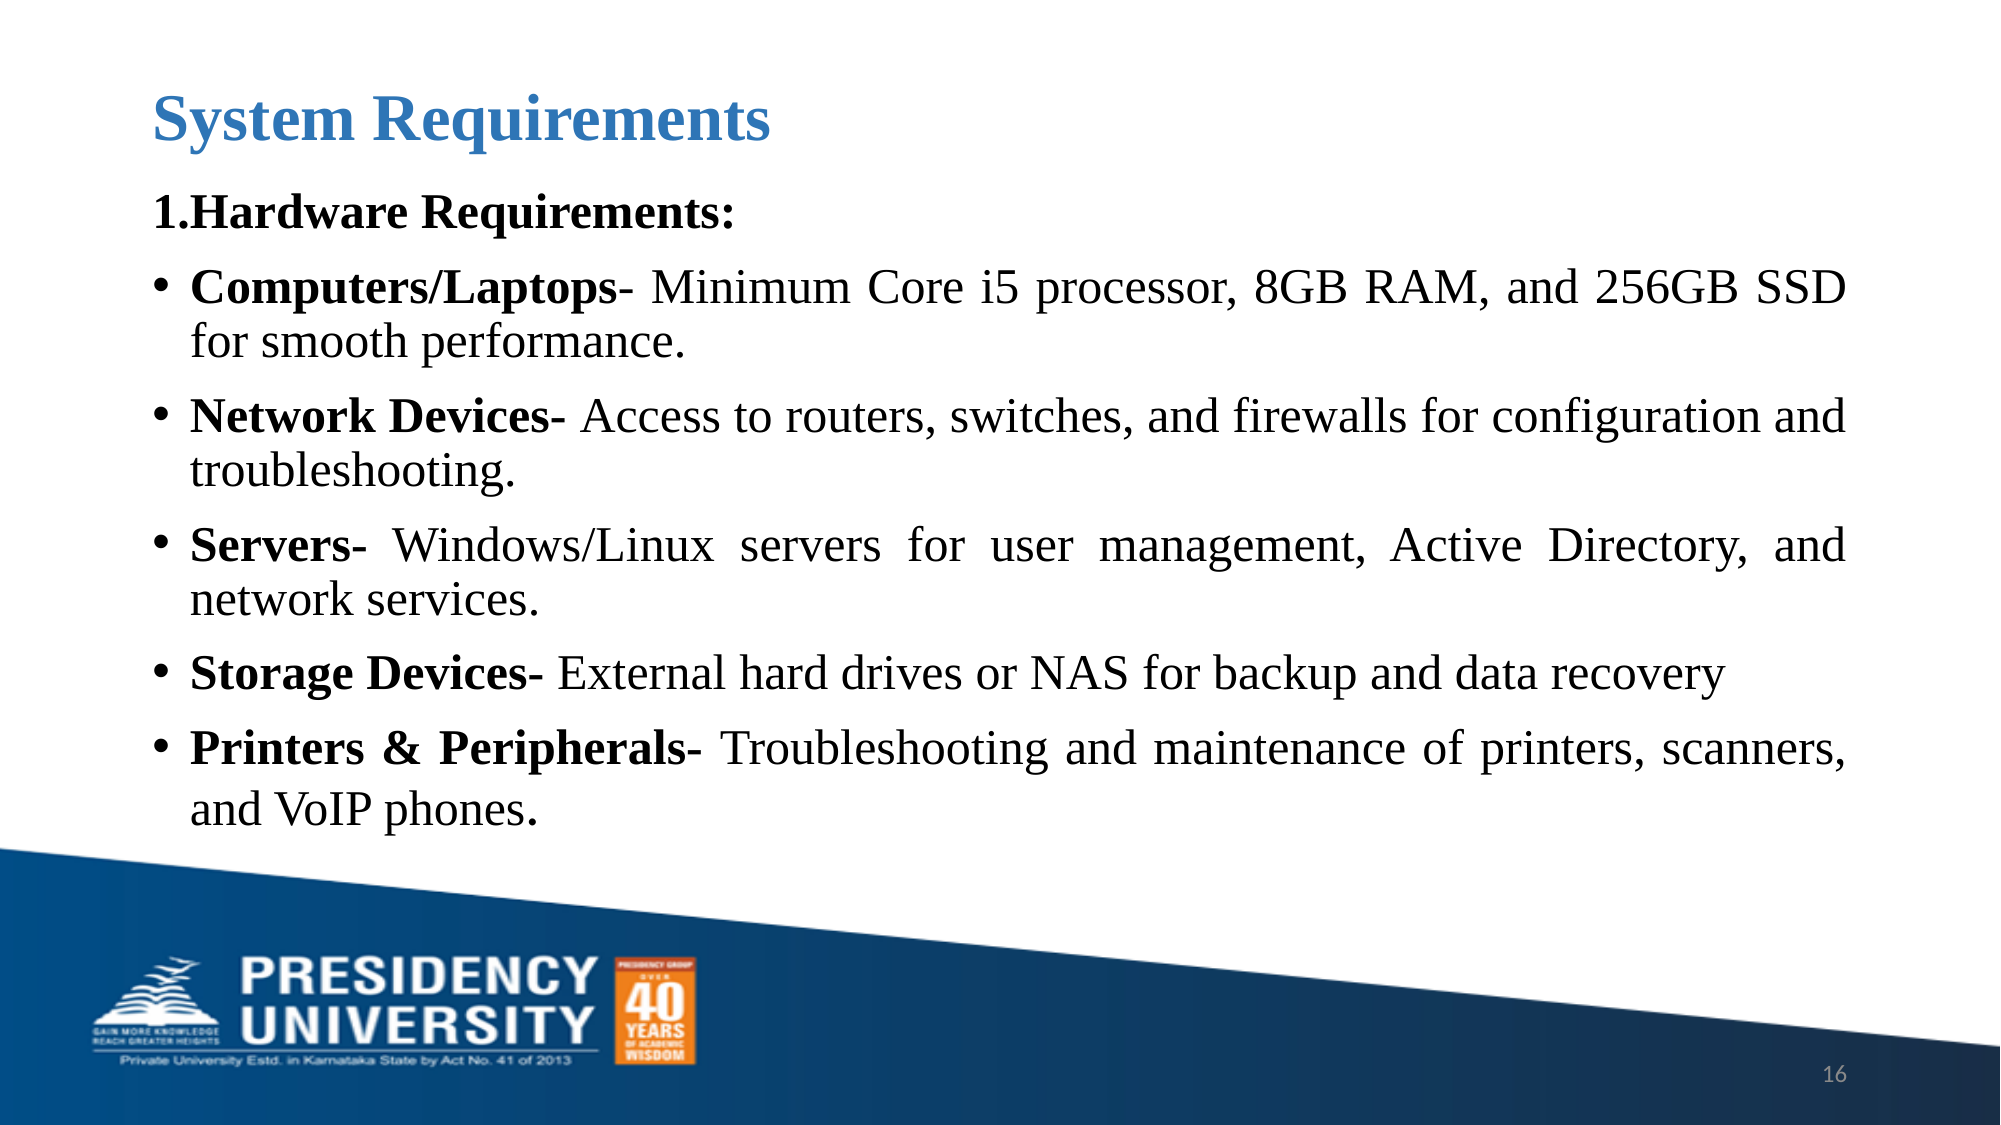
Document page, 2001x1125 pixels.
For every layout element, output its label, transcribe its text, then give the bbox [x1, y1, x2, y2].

slide_number 16 [1412, 1042, 1863, 1103]
list 1.Hardware Requirements: Computers/Laptops- Minimum Core i5 processor, 8GB RAM, and 256GB SSD for smooth performance. Network Devices- Access to routers, switches, and firewalls for configuration and troubleshooting. Servers- Windows/Linux servers for user management, Active Directory, and network services. Storage Devices- External hard drives or NAS for backup and data recovery Printers & Peripherals- Troubleshooting and maintenance of printers, scanners, and VoIP phones. [137, 177, 1863, 1003]
picture [0, 845, 2000, 1125]
title System Requirements [137, 59, 1863, 177]
